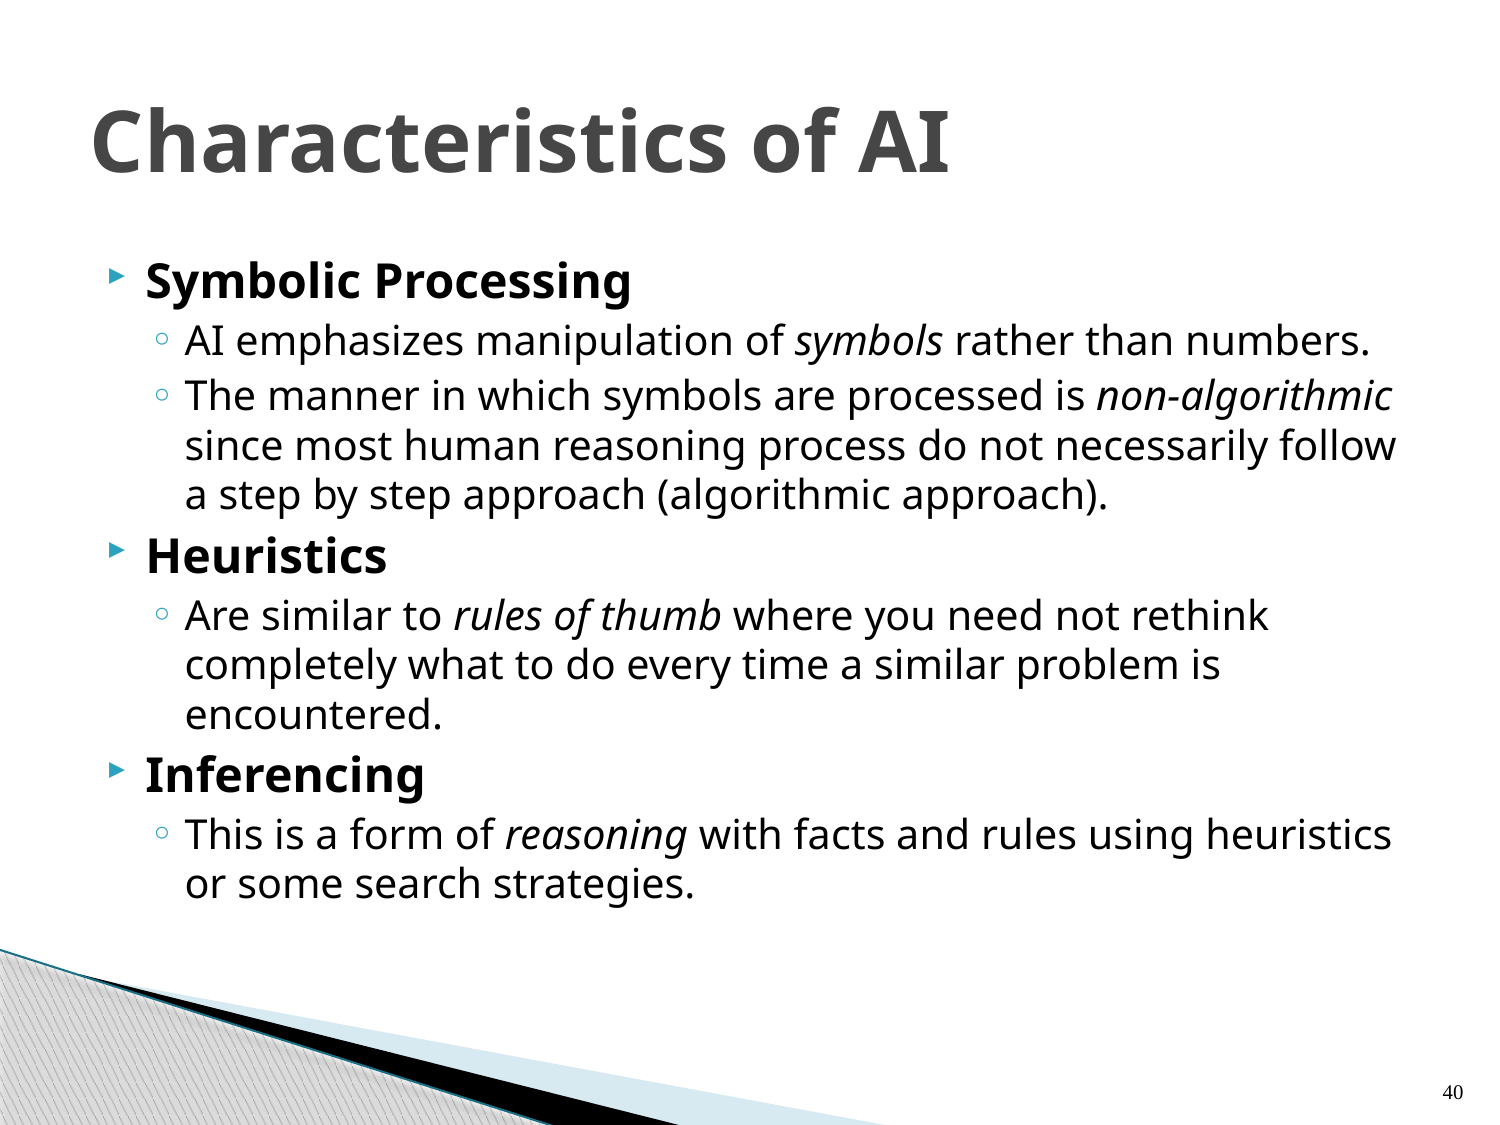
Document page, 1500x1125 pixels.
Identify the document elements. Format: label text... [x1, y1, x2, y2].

title Characteristics of AI [75, 45, 1425, 233]
slide_number 40 [1418, 1051, 1479, 1112]
list Symbolic Processing AI emphasizes manipulation of symbols rather than numbers. The manner in which symbols are processed is non-algorithmic since most human reasoning process do not necessarily follow a step by step approach (algorithmic approach). Heuristics Are similar to rules of thumb where you need not rethink completely what to do every time a similar problem is encountered. Inferencing This is a form of reasoning with facts and rules using heuristics or some search strategies. [75, 243, 1425, 986]
